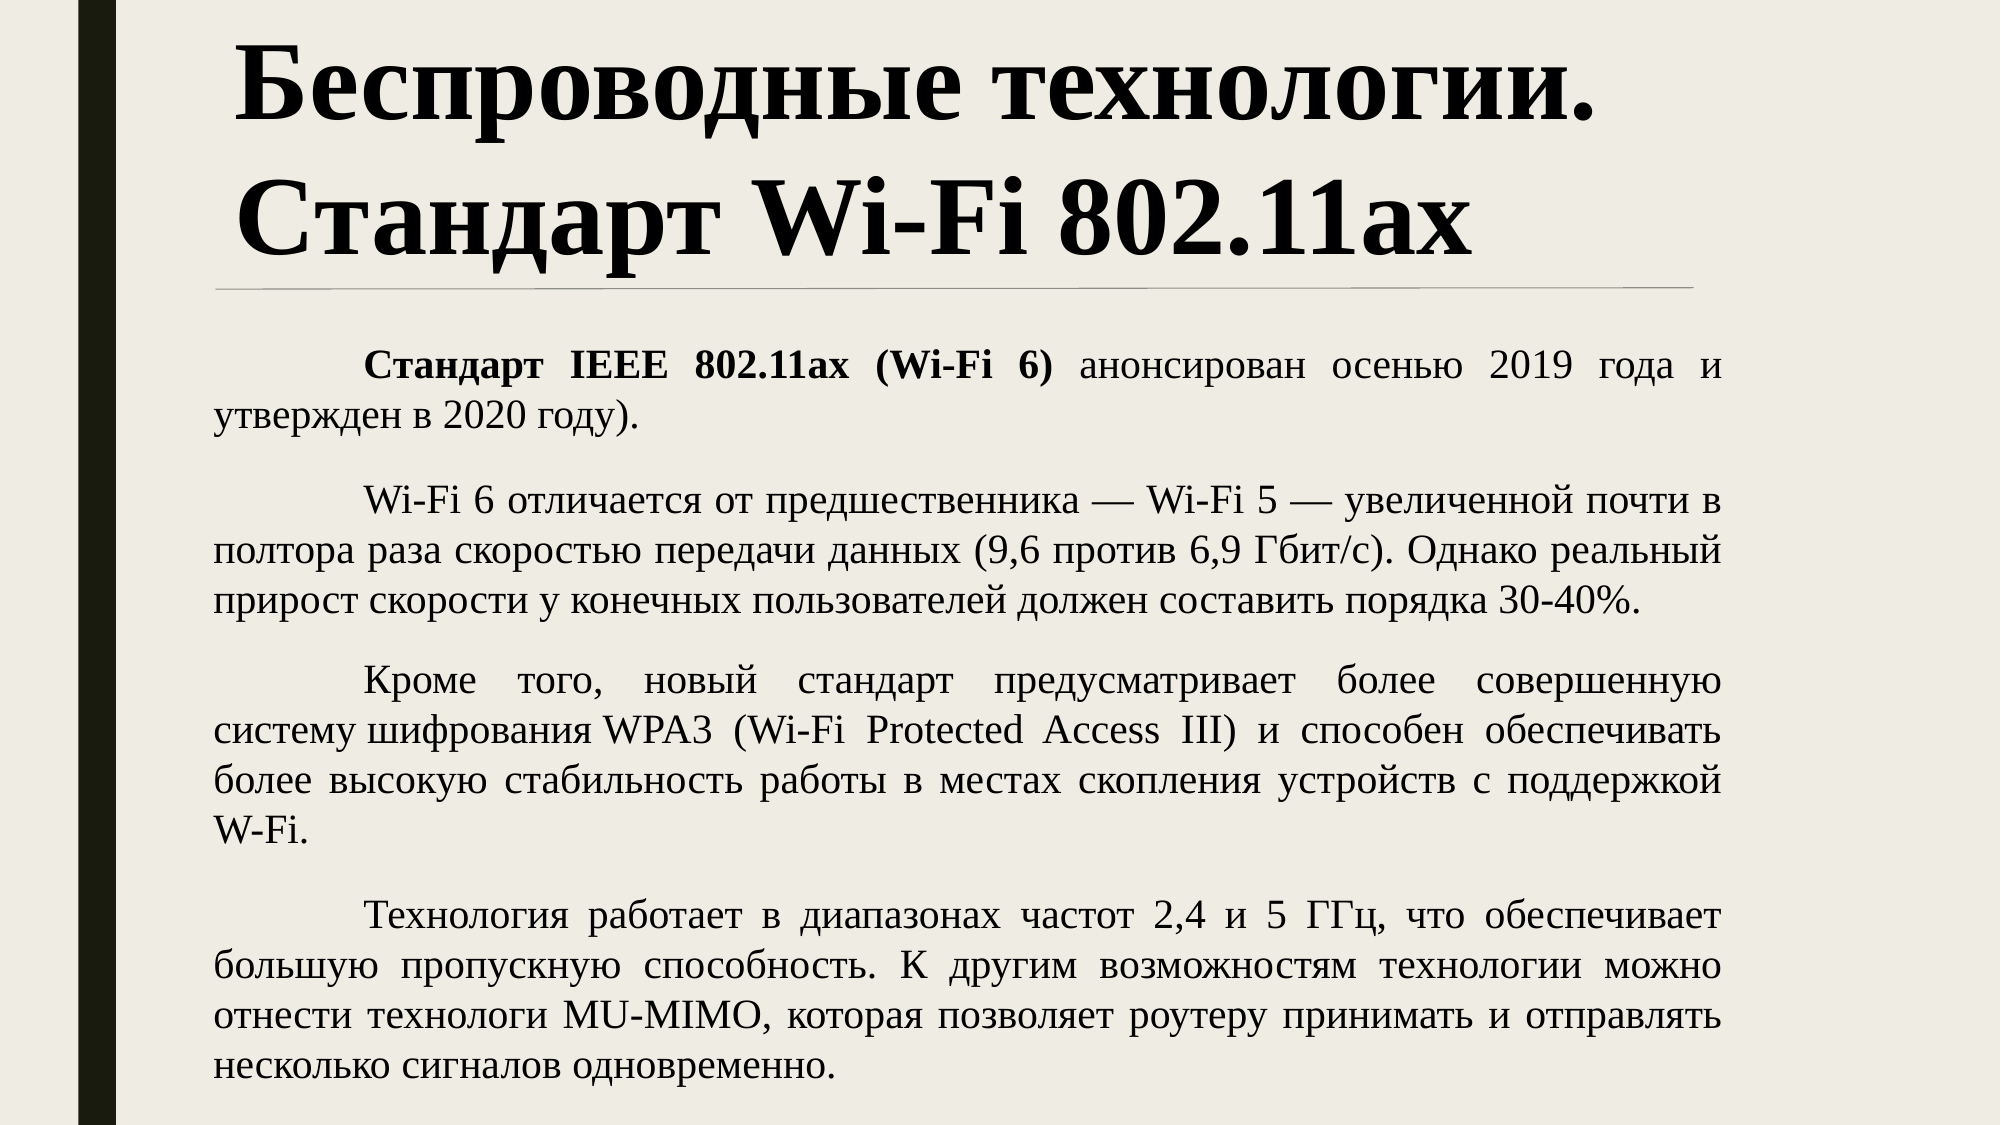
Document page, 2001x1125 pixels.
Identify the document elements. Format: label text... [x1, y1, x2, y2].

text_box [215, 0, 1694, 290]
text_box Стандарт IEEE 802.11ax (Wi-Fi 6) анонсирован осенью 2019 года и утвержден в 2020 году). Wi-Fi 6 отличается от предшественника — Wi-Fi 5 — увеличенной почти в полтора раза скоростью передачи данных (9,6 против 6,9 Гбит/с). Однако реальный прирост скорости у конечных пользователей должен составить порядка 30-40%. Кроме того, новый стандарт предусматривает более совершенную систему шифрования WPA3 (Wi-Fi Protected Access III) и способен обеспечивать более высокую стабильность работы в местах скопления устройств с поддержкой W-Fi. Технология работает в диапазонах частот 2,4 и 5 ГГц, что обеспечивает большую пропускную способность. К другим возможностям технологии можно отнести технологи MU-MIMO, которая позволяет роутеру принимать и отправлять несколько сигналов одновременно. [198, 329, 1738, 1095]
